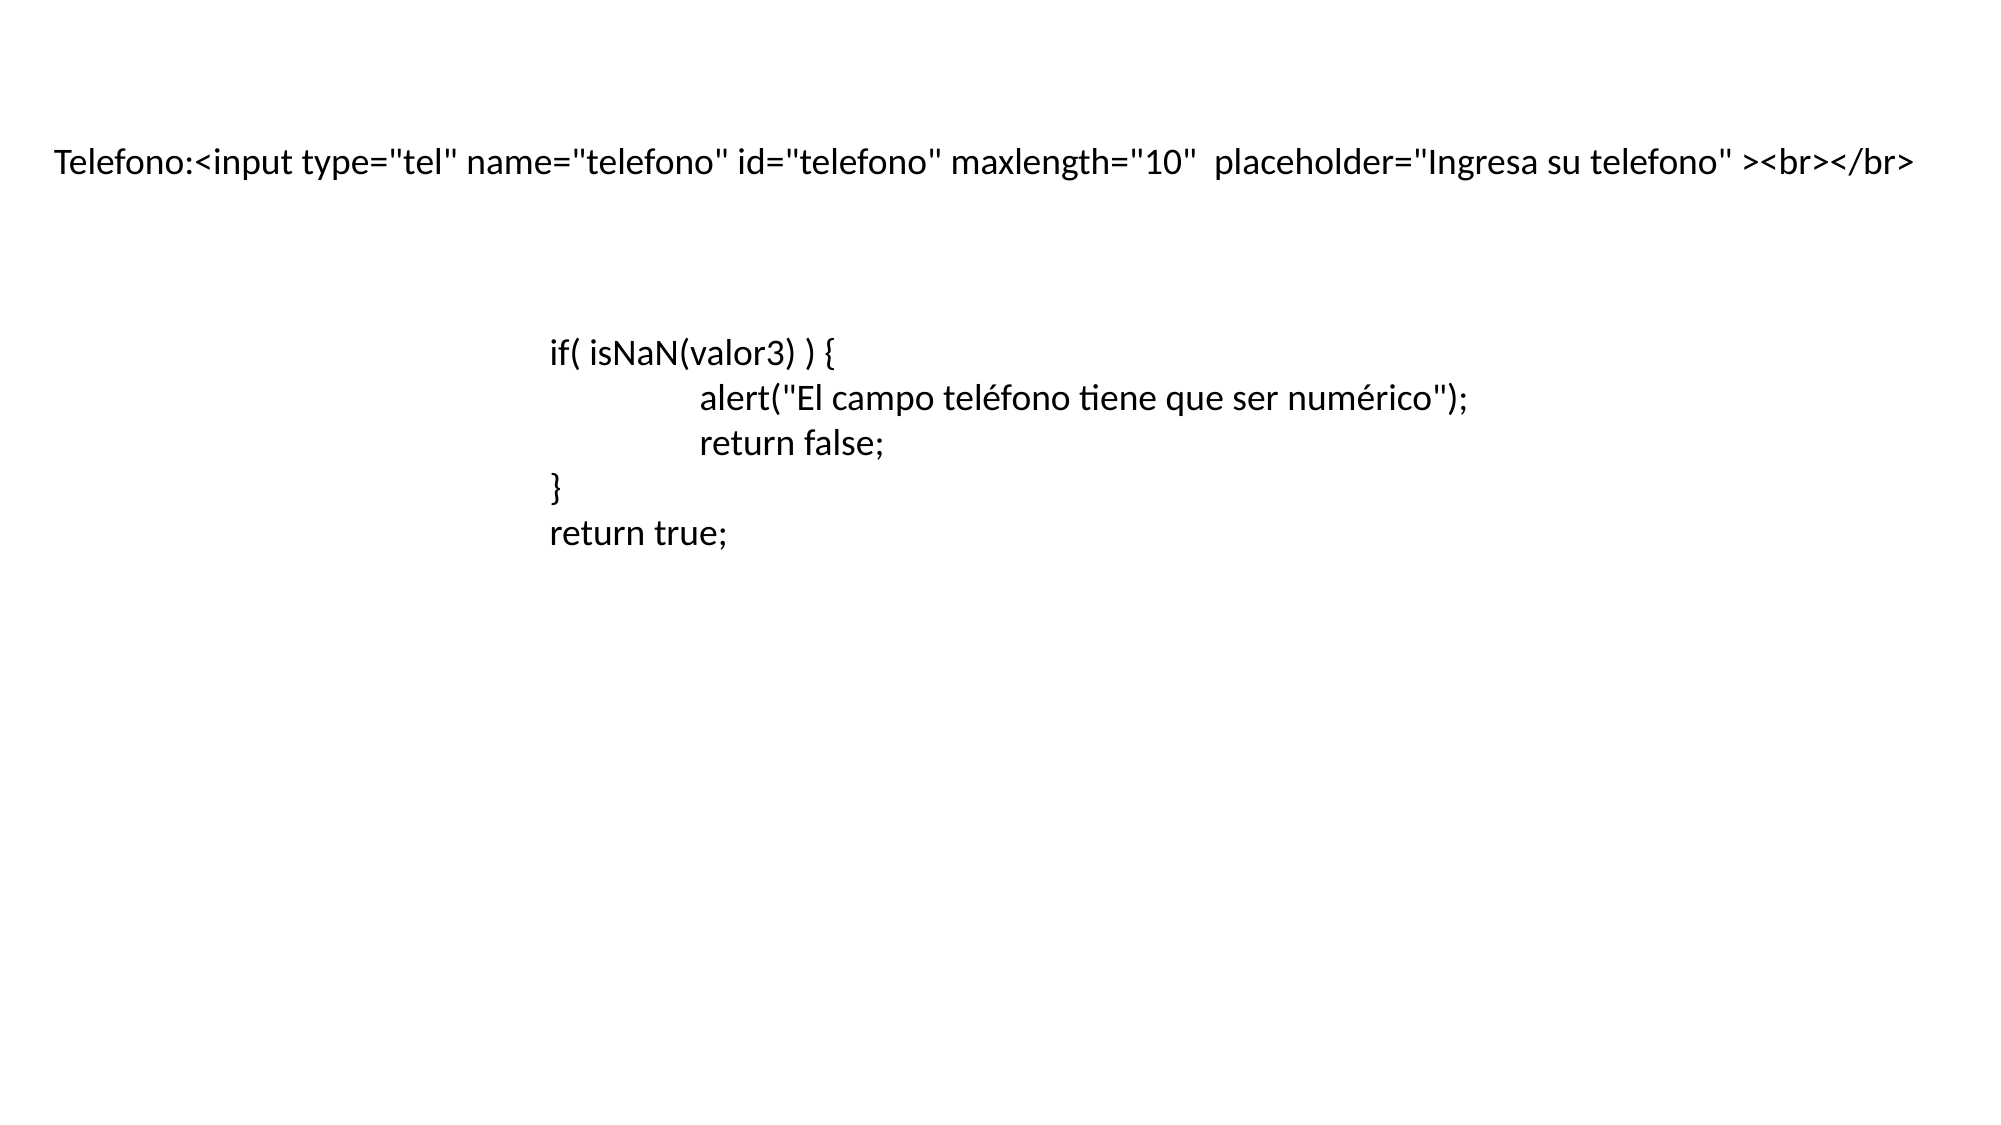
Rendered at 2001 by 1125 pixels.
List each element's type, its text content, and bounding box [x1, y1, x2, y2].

text_box if( isNaN(valor3) ) { alert("El campo teléfono tiene que ser numérico"); return false; } return true; [384, 320, 1772, 560]
text_box Telefono:<input type="tel" name="telefono" id="telefono" maxlength="10" placeholder="Ingresa su telefono" ><br></br> [39, 129, 1961, 190]
